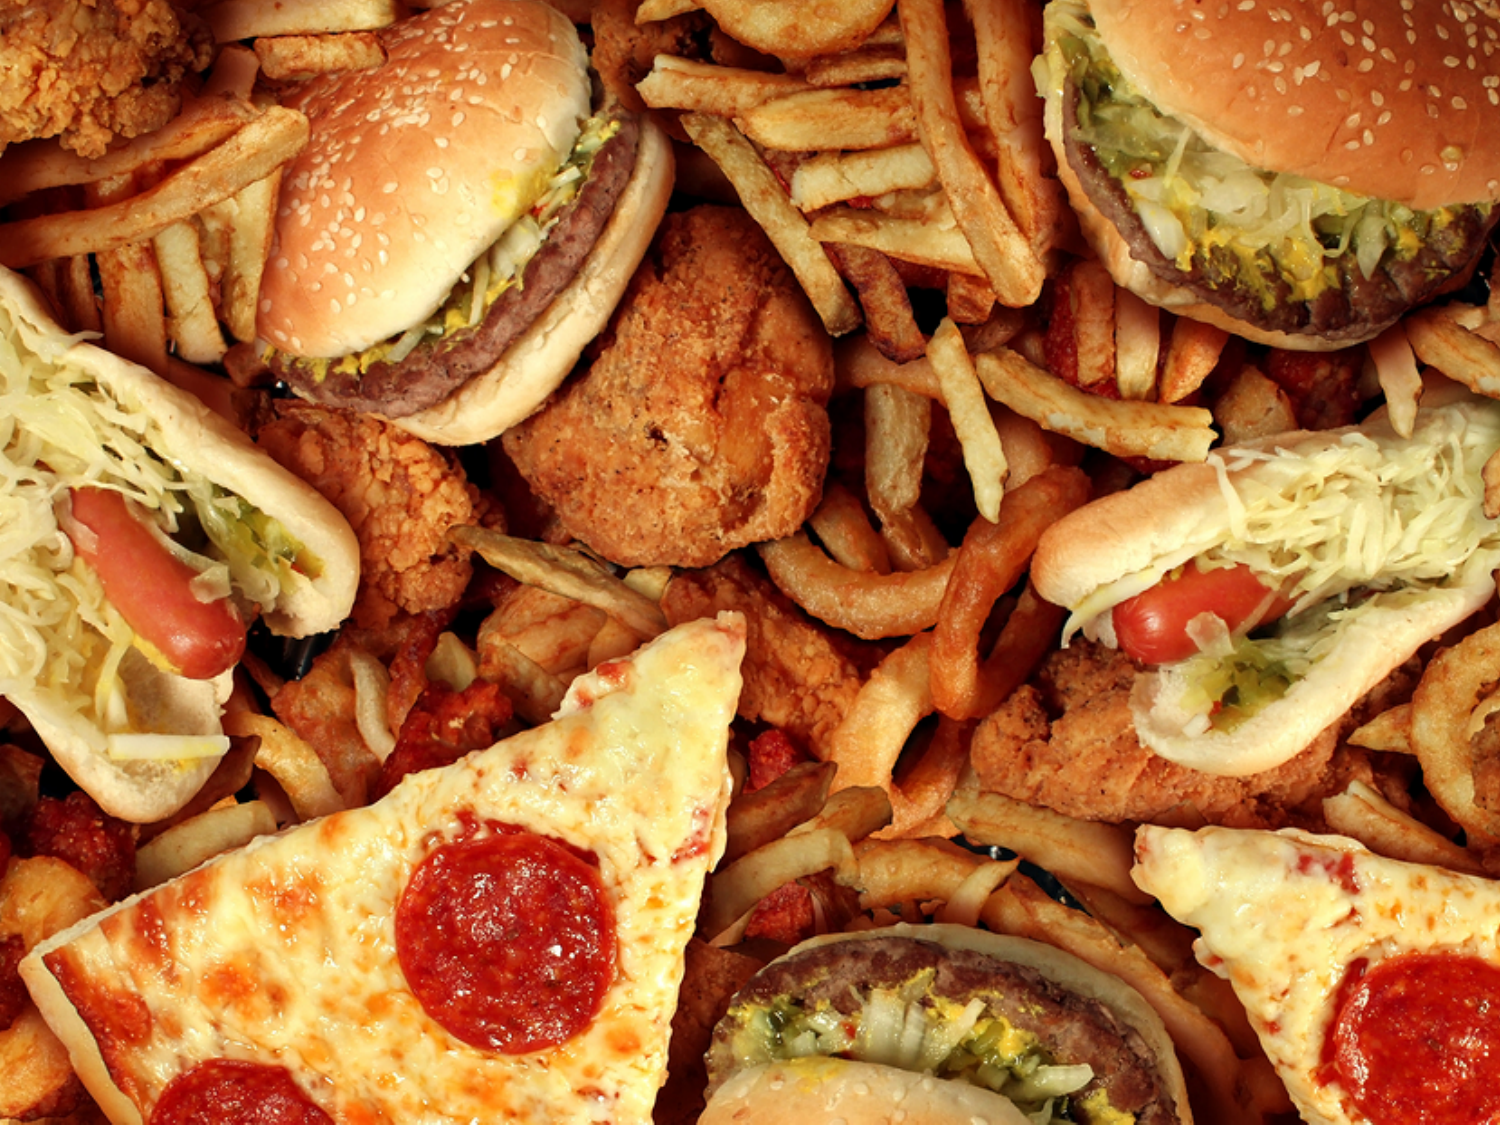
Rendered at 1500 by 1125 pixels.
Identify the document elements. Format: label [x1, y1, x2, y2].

list [0, 0, 1500, 1125]
